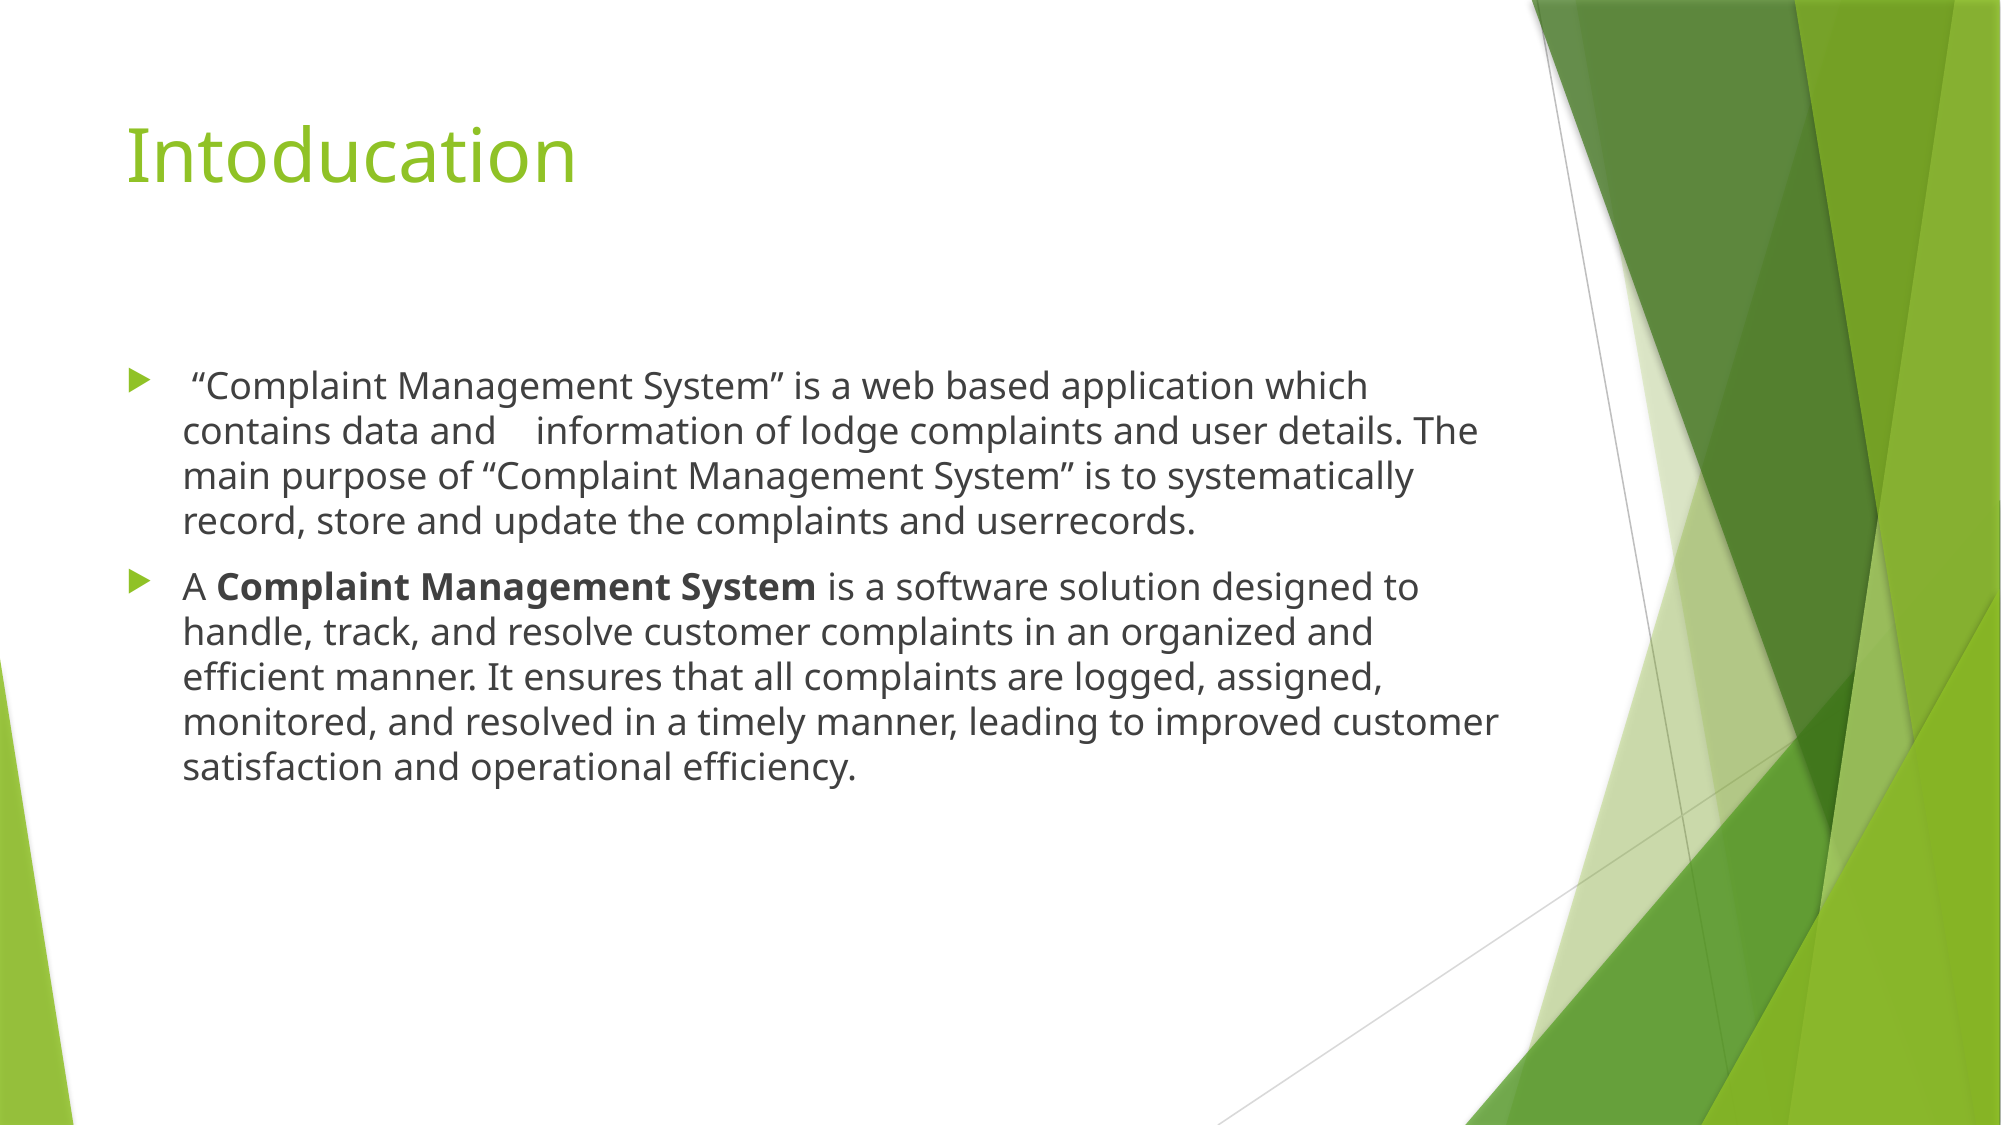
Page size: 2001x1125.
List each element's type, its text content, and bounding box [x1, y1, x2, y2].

list “Complaint Management System” is a web based application which contains data and information of lodge complaints and user details. The main purpose of “Complaint Management System” is to systematically record, store and update the complaints and userrecords. A Complaint Management System is a software solution designed to handle, track, and resolve customer complaints in an organized and efficient manner. It ensures that all complaints are logged, assigned, monitored, and resolved in a timely manner, leading to improved customer satisfaction and operational efficiency. [111, 354, 1522, 992]
title Intoducation [111, 99, 1522, 317]
